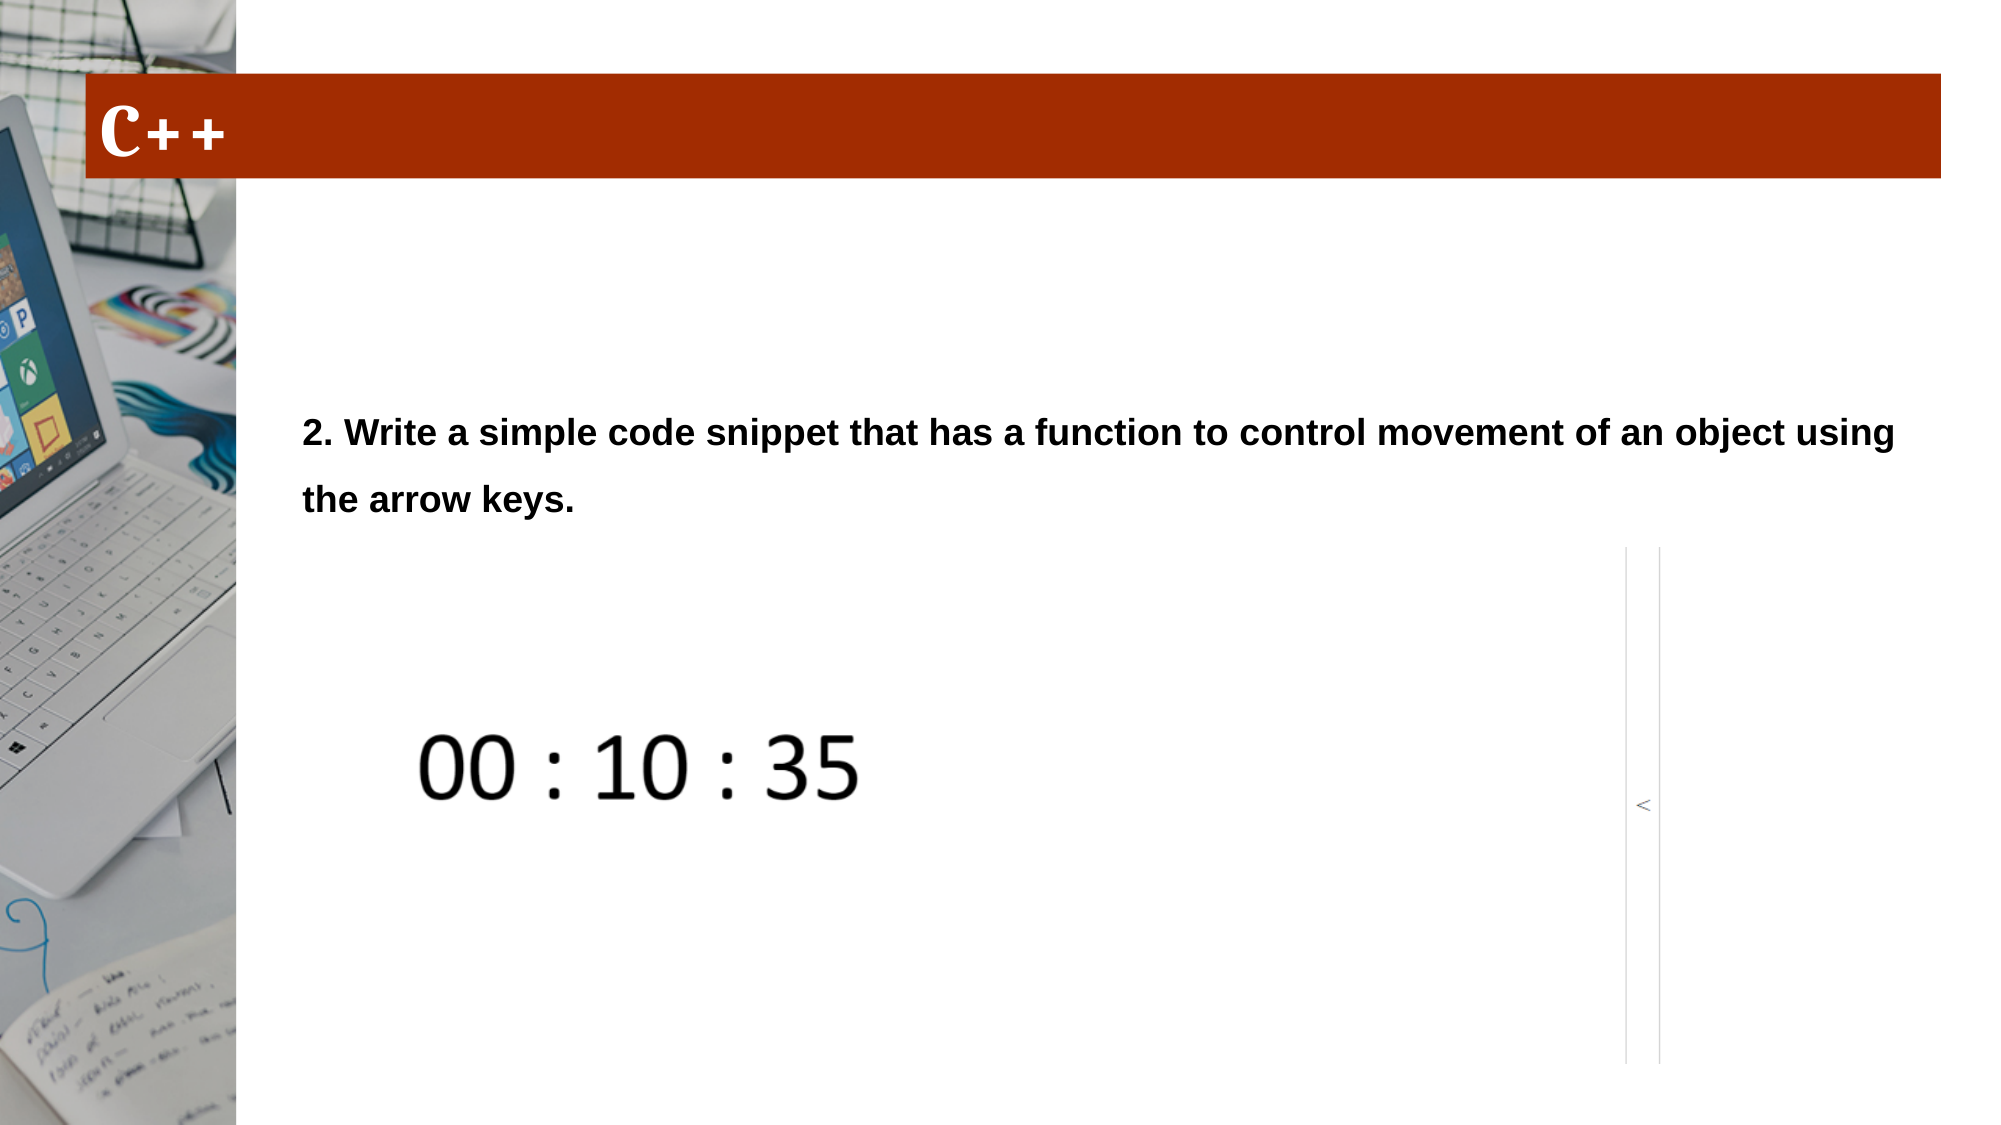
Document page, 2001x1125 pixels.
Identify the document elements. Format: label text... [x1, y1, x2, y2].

title C++ [85, 73, 1941, 179]
list 2. Write a simple code snippet that has a function to control movement of an object using the arrow keys. [287, 236, 1941, 957]
picture [239, 547, 1809, 1064]
picture [0, 0, 237, 1125]
